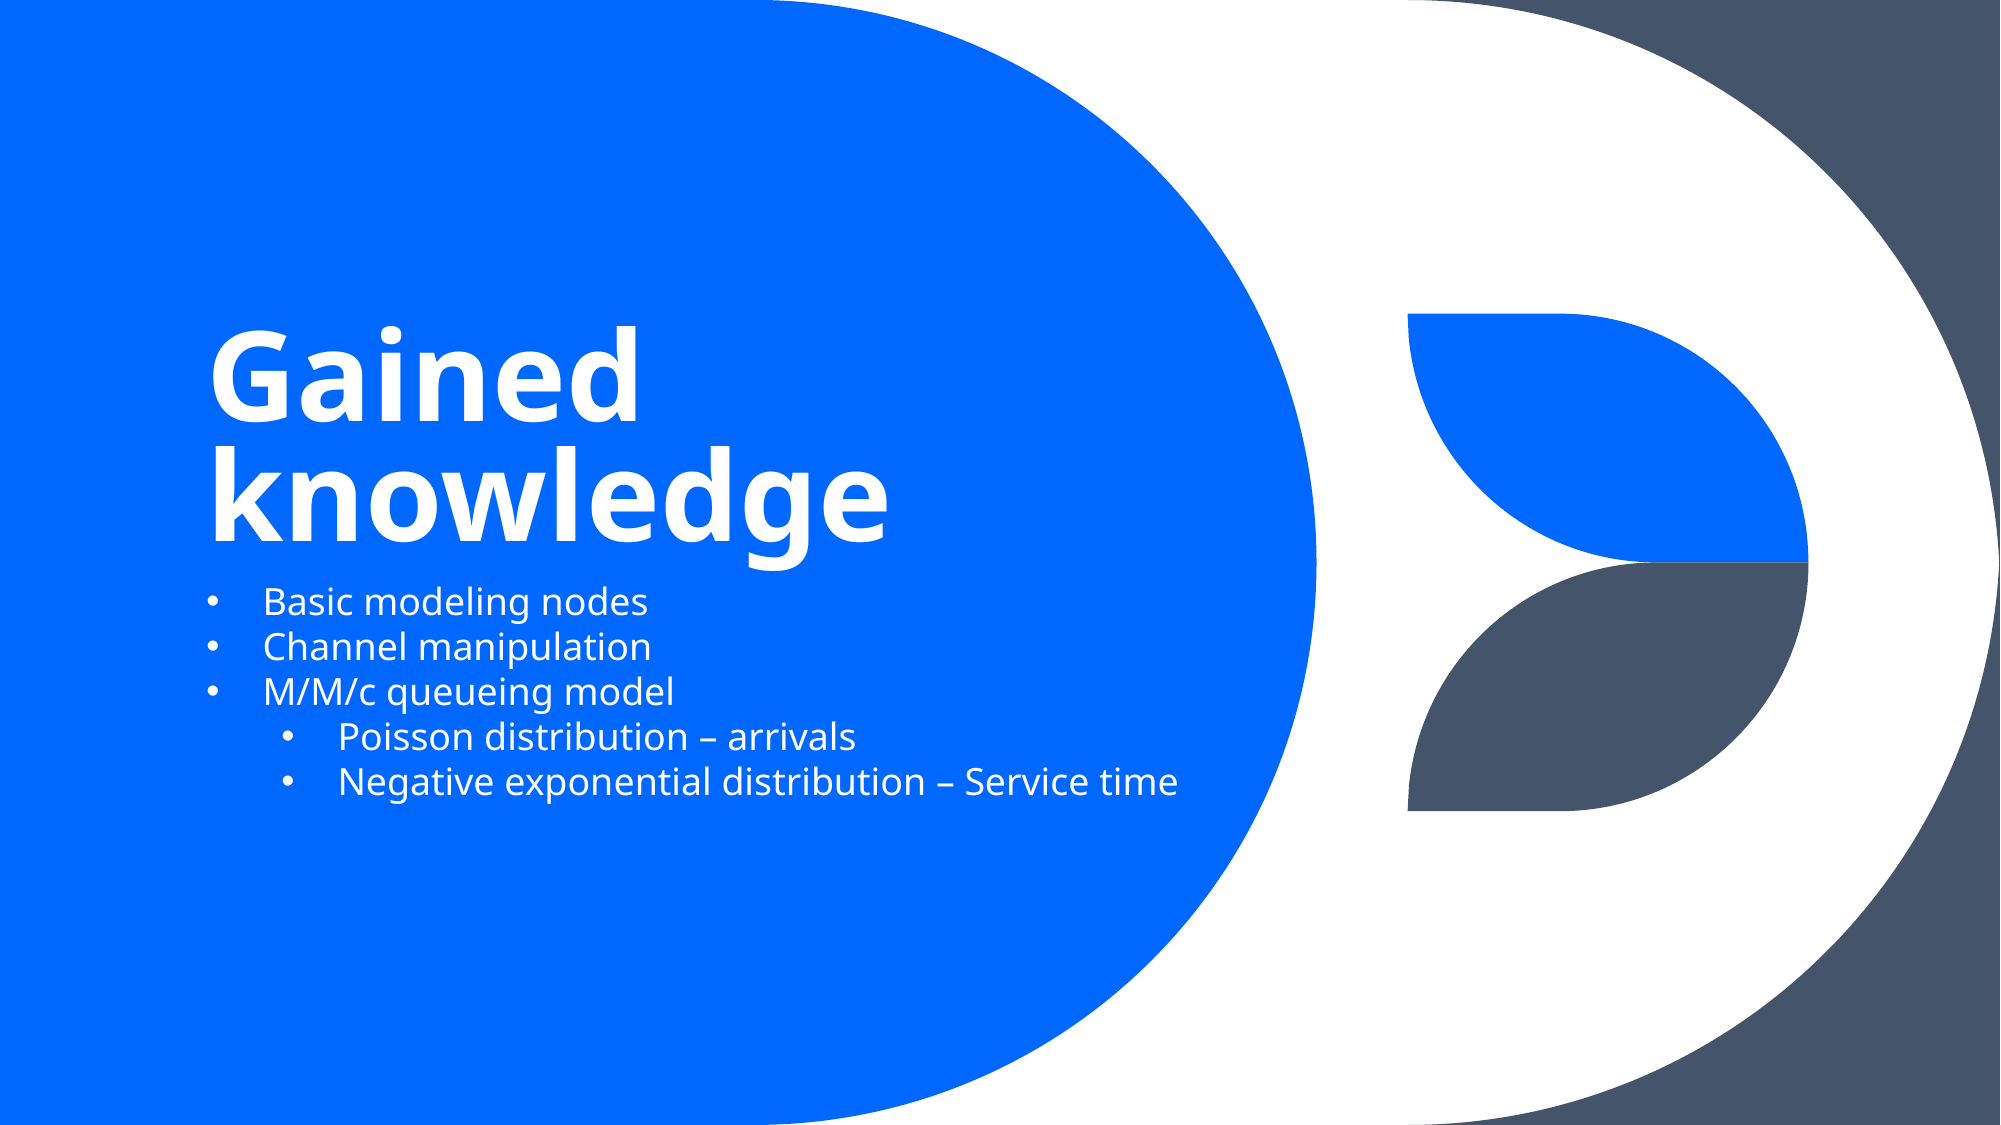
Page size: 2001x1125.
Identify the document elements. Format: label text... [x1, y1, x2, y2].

text_box Basic modeling nodes Channel manipulation M/M/c queueing model Poisson distribution – arrivals Negative exponential distribution – Service time [191, 570, 1230, 856]
title Gained knowledge [191, 29, 1217, 566]
